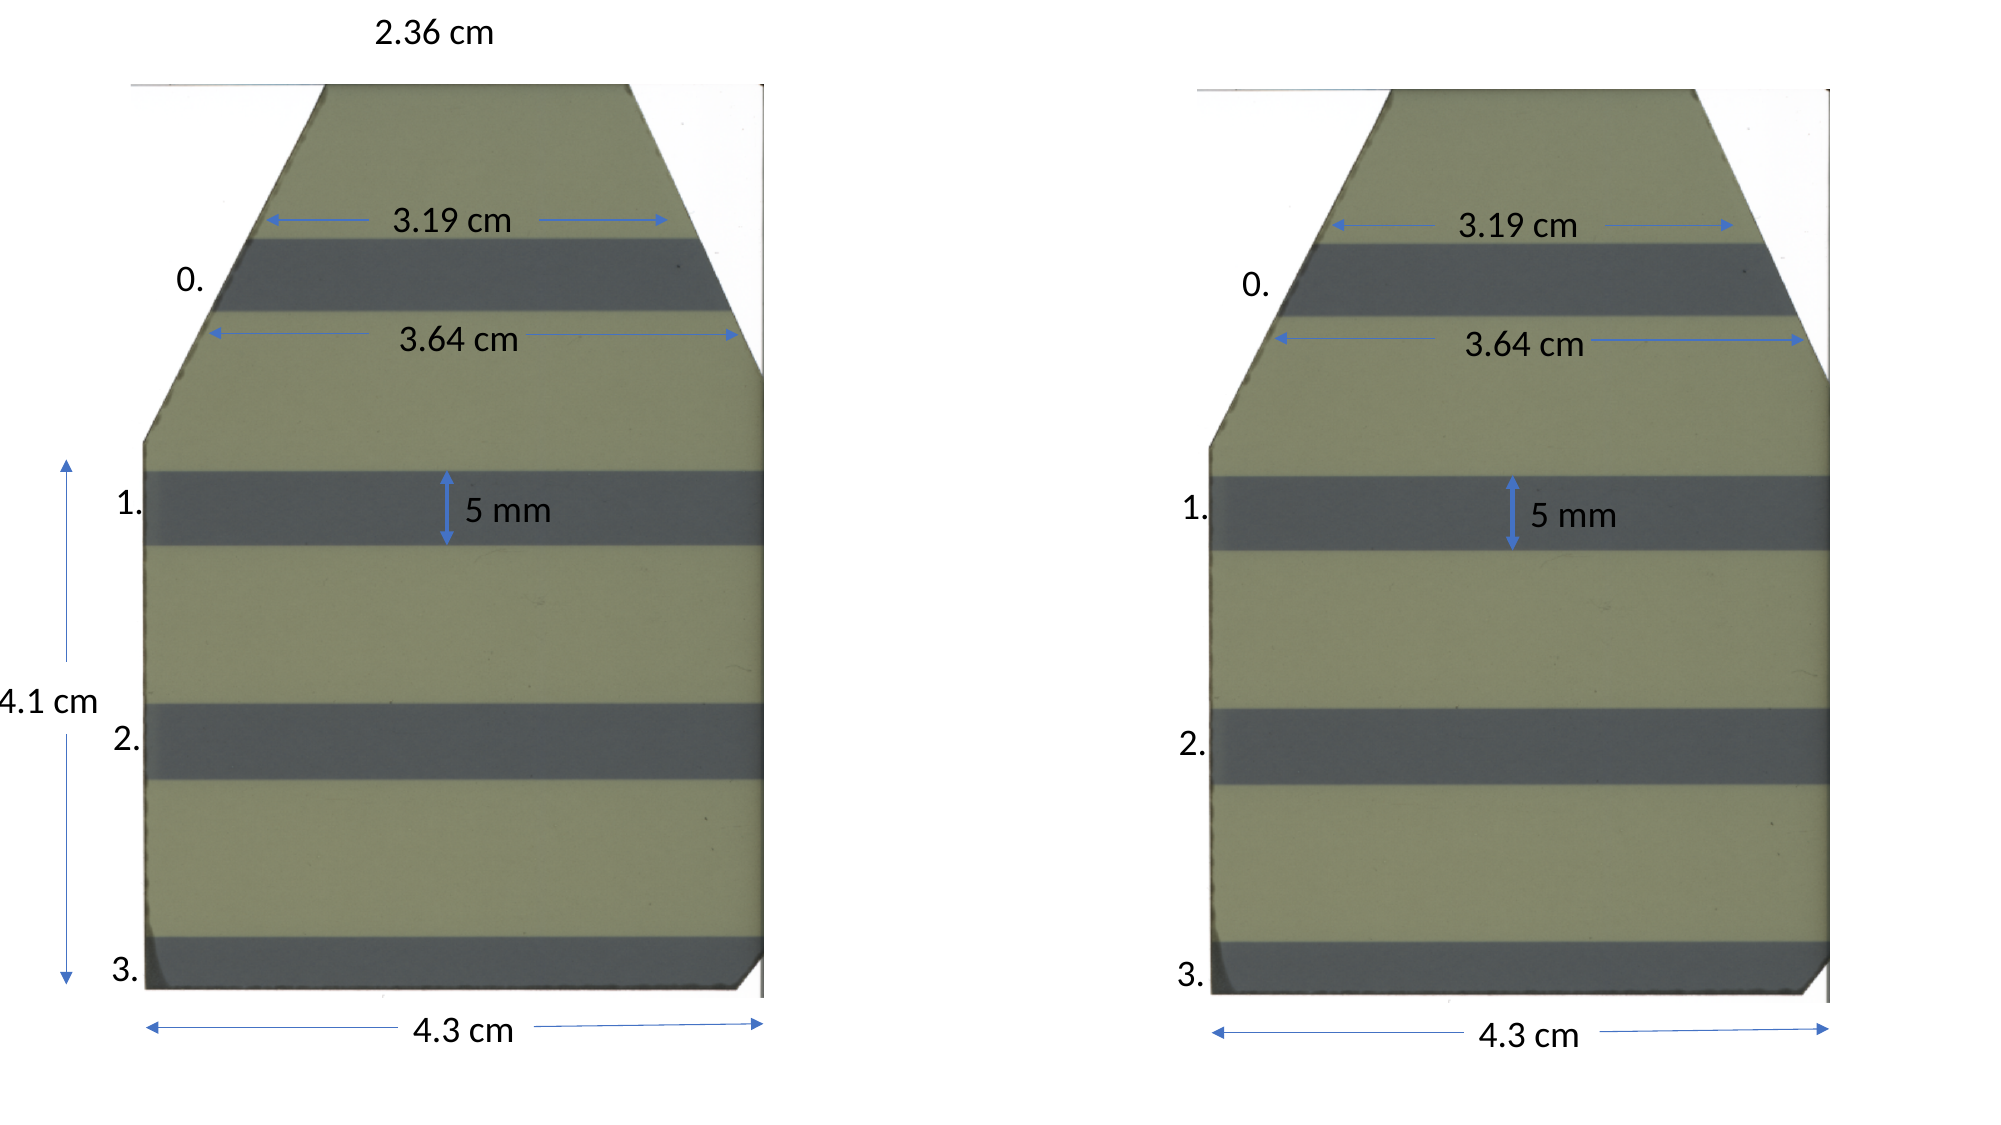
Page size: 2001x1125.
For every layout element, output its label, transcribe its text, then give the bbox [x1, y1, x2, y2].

text_box 2. [98, 705, 130, 766]
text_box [1599, 1028, 1829, 1032]
text_box 1. [100, 469, 130, 530]
text_box 3. [96, 936, 130, 997]
text_box 2.36 cm [359, 0, 592, 60]
text_box 2. [1163, 710, 1196, 771]
picture [1196, 88, 1830, 1003]
text_box 1. [1166, 474, 1196, 535]
picture [130, 83, 764, 998]
text_box 4.3 cm [398, 998, 549, 1057]
text_box 4.1 cm [0, 668, 130, 729]
text_box 4.3 cm [1463, 1003, 1615, 1063]
text_box 3. [1161, 941, 1196, 1002]
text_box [533, 1023, 764, 1027]
